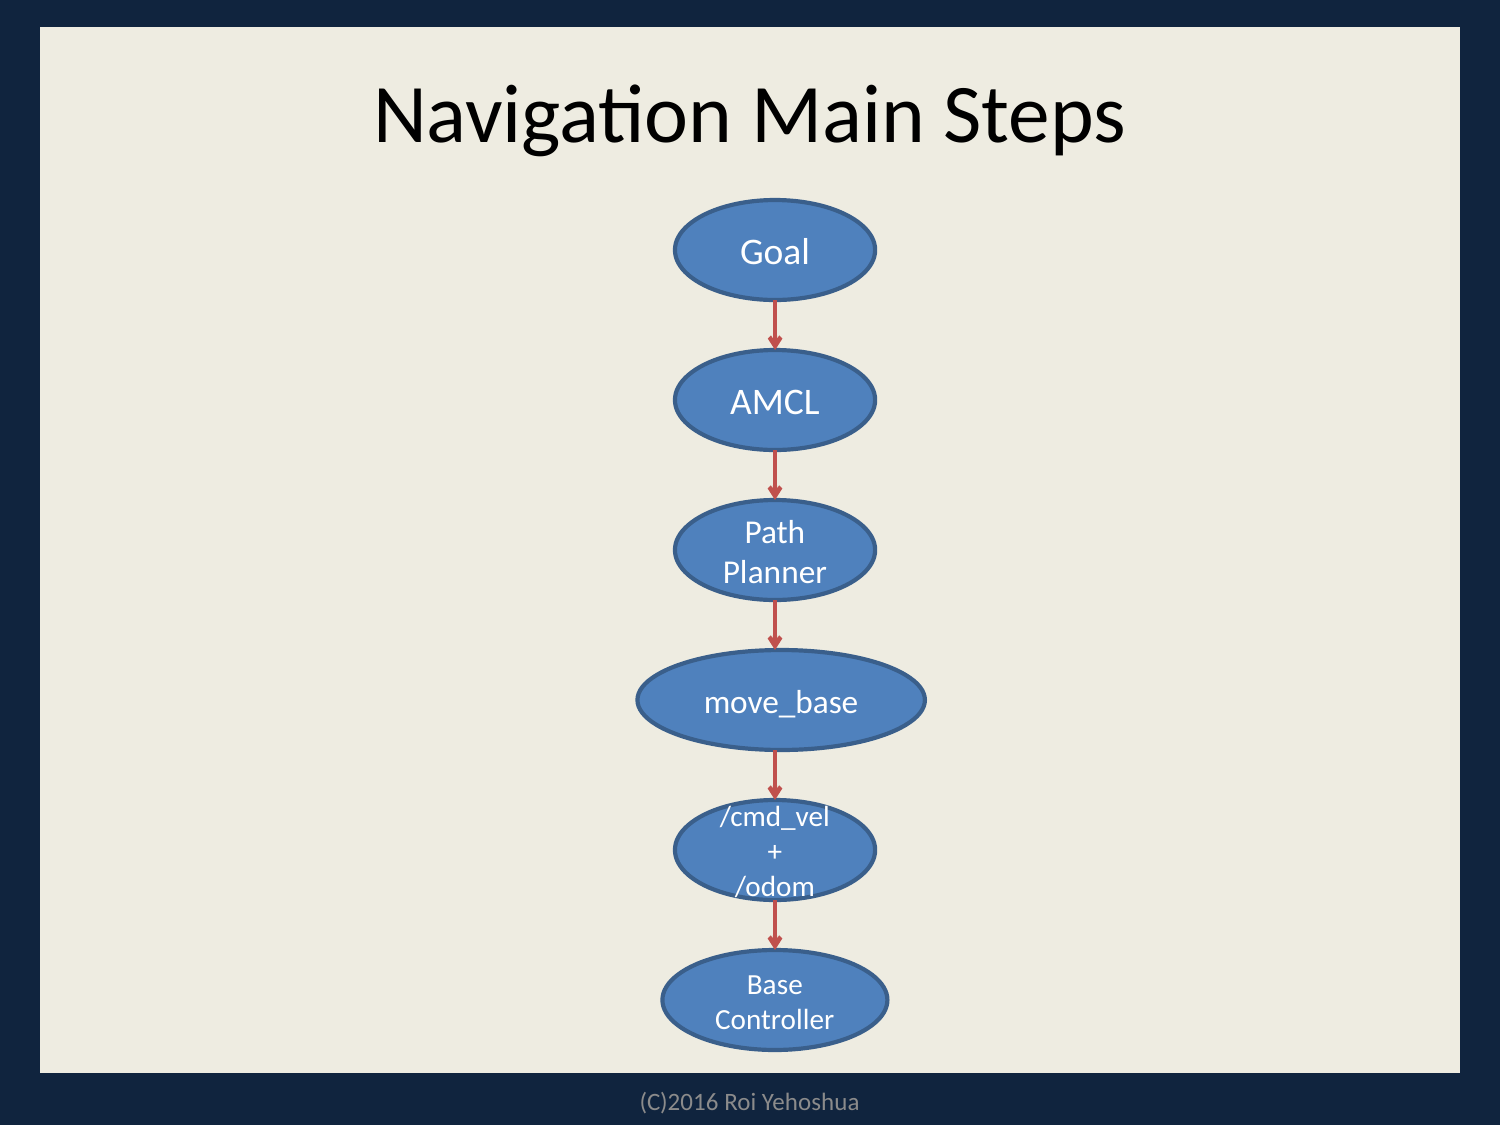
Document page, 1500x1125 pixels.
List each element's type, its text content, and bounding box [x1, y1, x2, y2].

text_box Goal [672, 197, 878, 303]
text_box move_base [635, 647, 928, 753]
text_box AMCL [672, 347, 878, 453]
text_box Path Planner [672, 497, 878, 603]
title Navigation Main Steps [37, 31, 1463, 188]
footer (C)2016 Roi Yehoshua [512, 1074, 988, 1125]
text_box /cmd_vel + /odom [672, 797, 878, 903]
text_box Base Controller [660, 947, 890, 1053]
